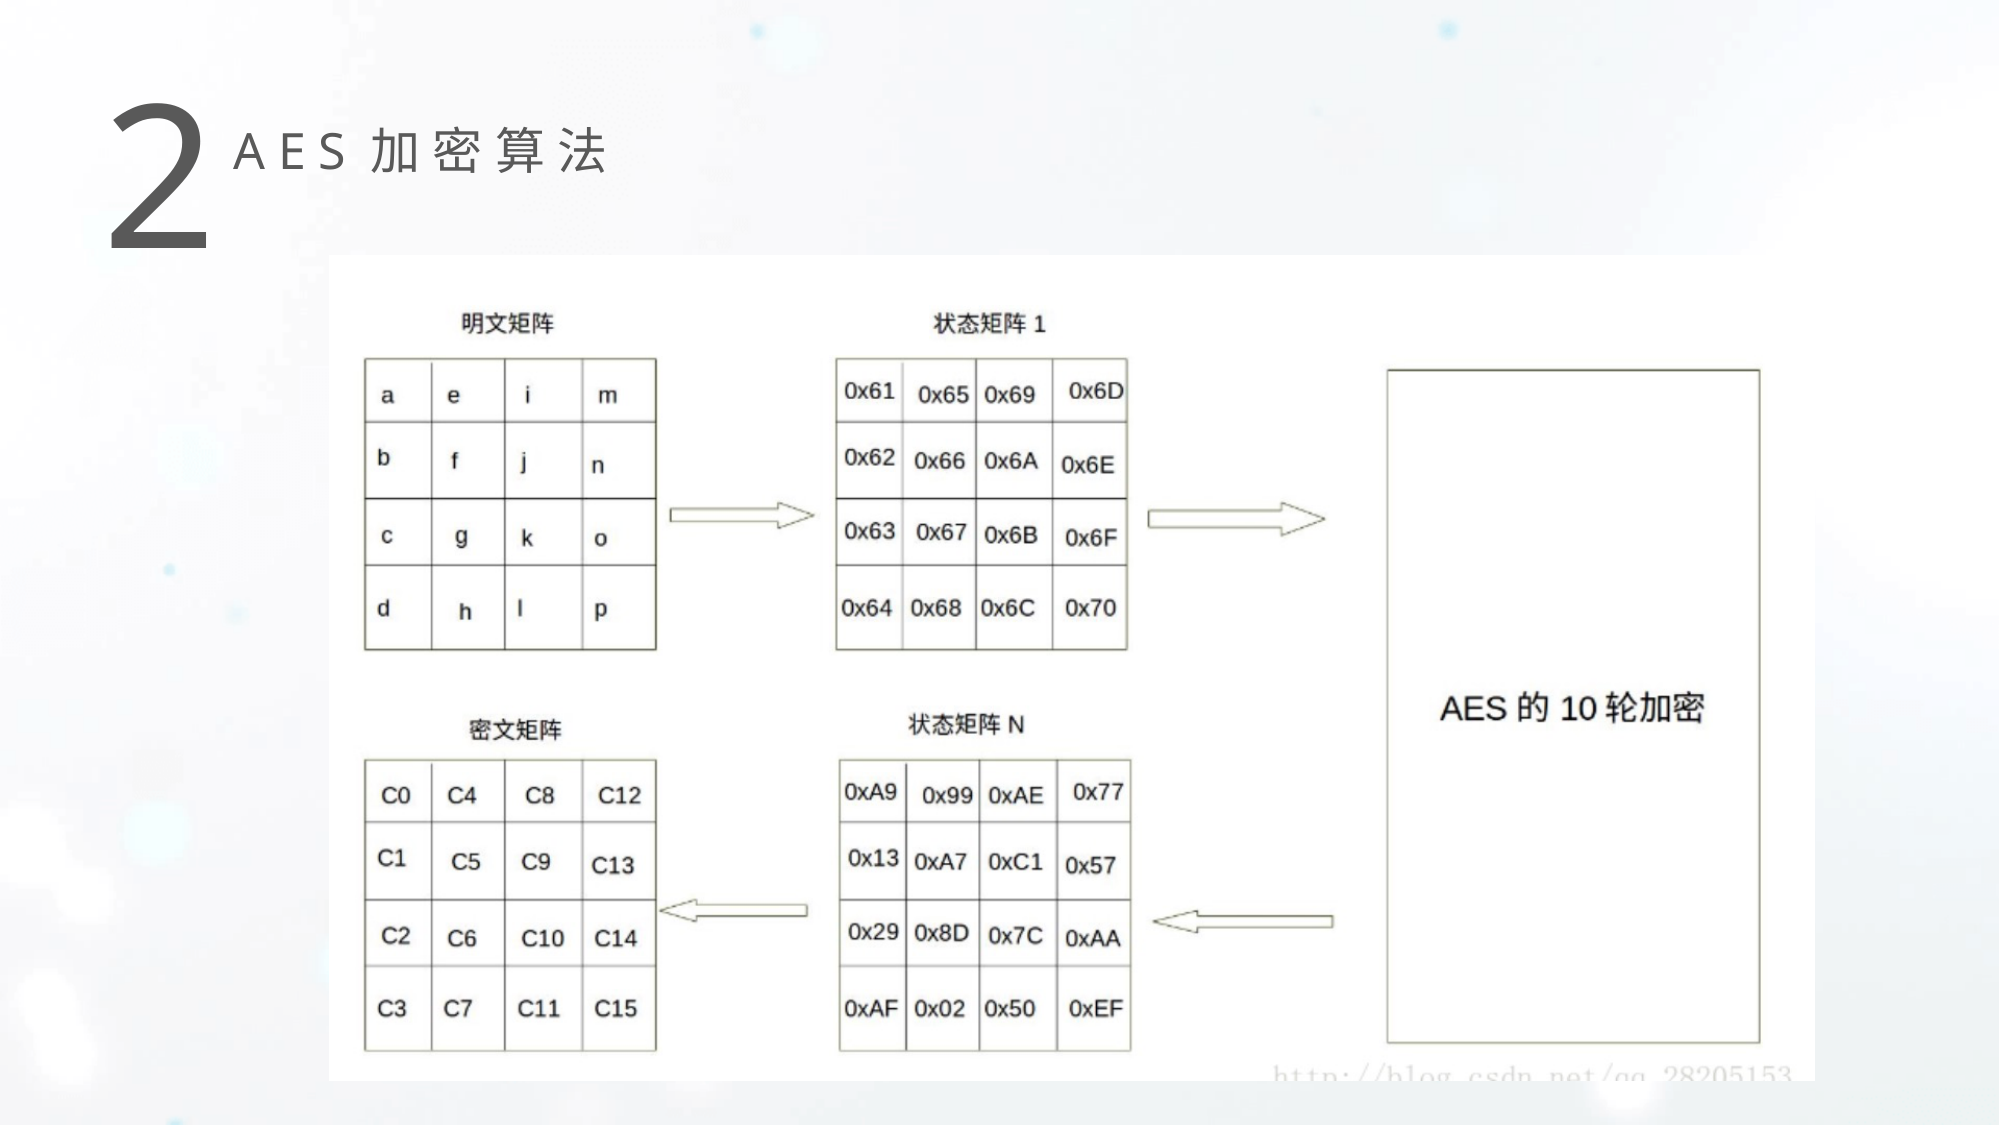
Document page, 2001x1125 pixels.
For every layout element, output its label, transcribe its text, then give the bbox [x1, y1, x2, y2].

text_box AES加密算法 [218, 96, 827, 187]
text_box 2 [87, 0, 195, 297]
picture [0, 0, 1999, 1125]
